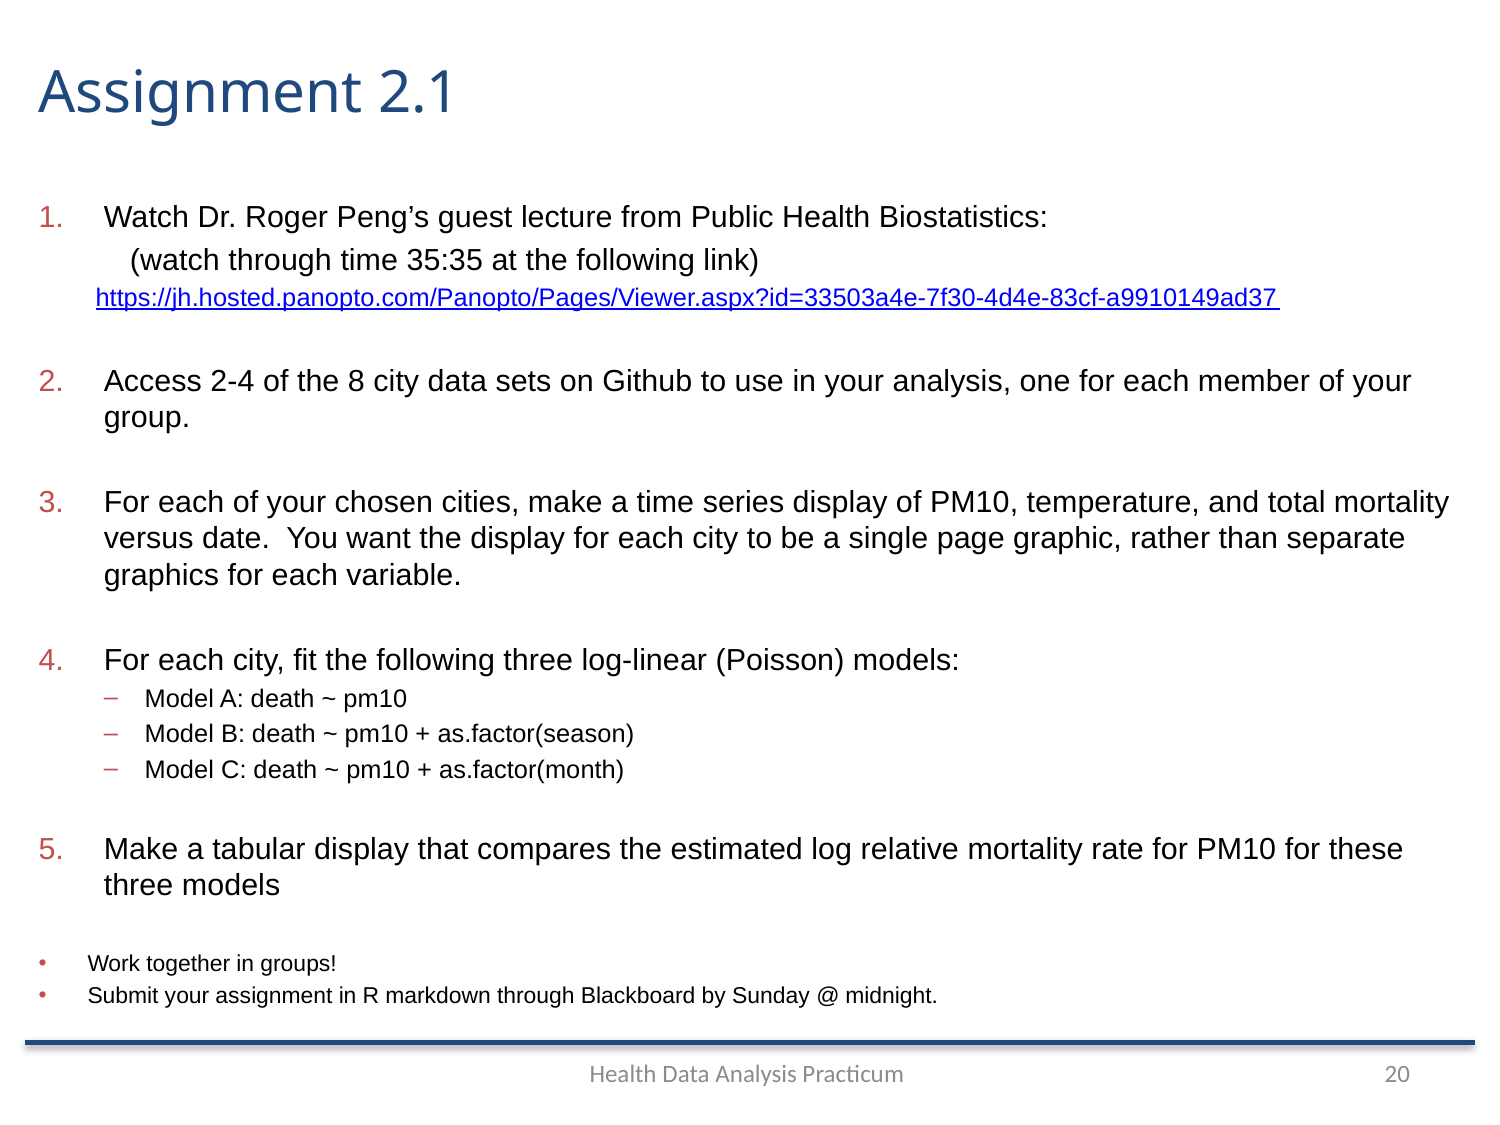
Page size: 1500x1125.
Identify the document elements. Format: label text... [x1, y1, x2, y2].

slide_number 20 [1075, 1042, 1425, 1103]
footer Health Data Analysis Practicum [425, 1042, 1075, 1103]
list Watch Dr. Roger Peng’s guest lecture from Public Health Biostatistics: (watch through time 35:35 at the following link) https://jh.hosted.panopto.com/Panopto/Pages/Viewer.aspx?id=33503a4e-7f30-4d4e-83cf-a9910149ad37 Access 2-4 of the 8 city data sets on Github to use in your analysis, one for each member of your group. For each of your chosen cities, make a time series display of PM10, temperature, and total mortality versus date. You want the display for each city to be a single page graphic, rather than separate graphics for each variable. For each city, fit the following three log-linear (Poisson) models: Model A: death ~ pm10 Model B: death ~ pm10 + as.factor(season) Model C: death ~ pm10 + as.factor(month) Make a tabular display that compares the estimated log relative mortality rate for PM10 for these three models Work together in groups! Submit your assignment in R markdown through Blackboard by Sunday @ midnight. [23, 189, 1467, 1021]
title Assignment 2.1 [23, 21, 1467, 157]
